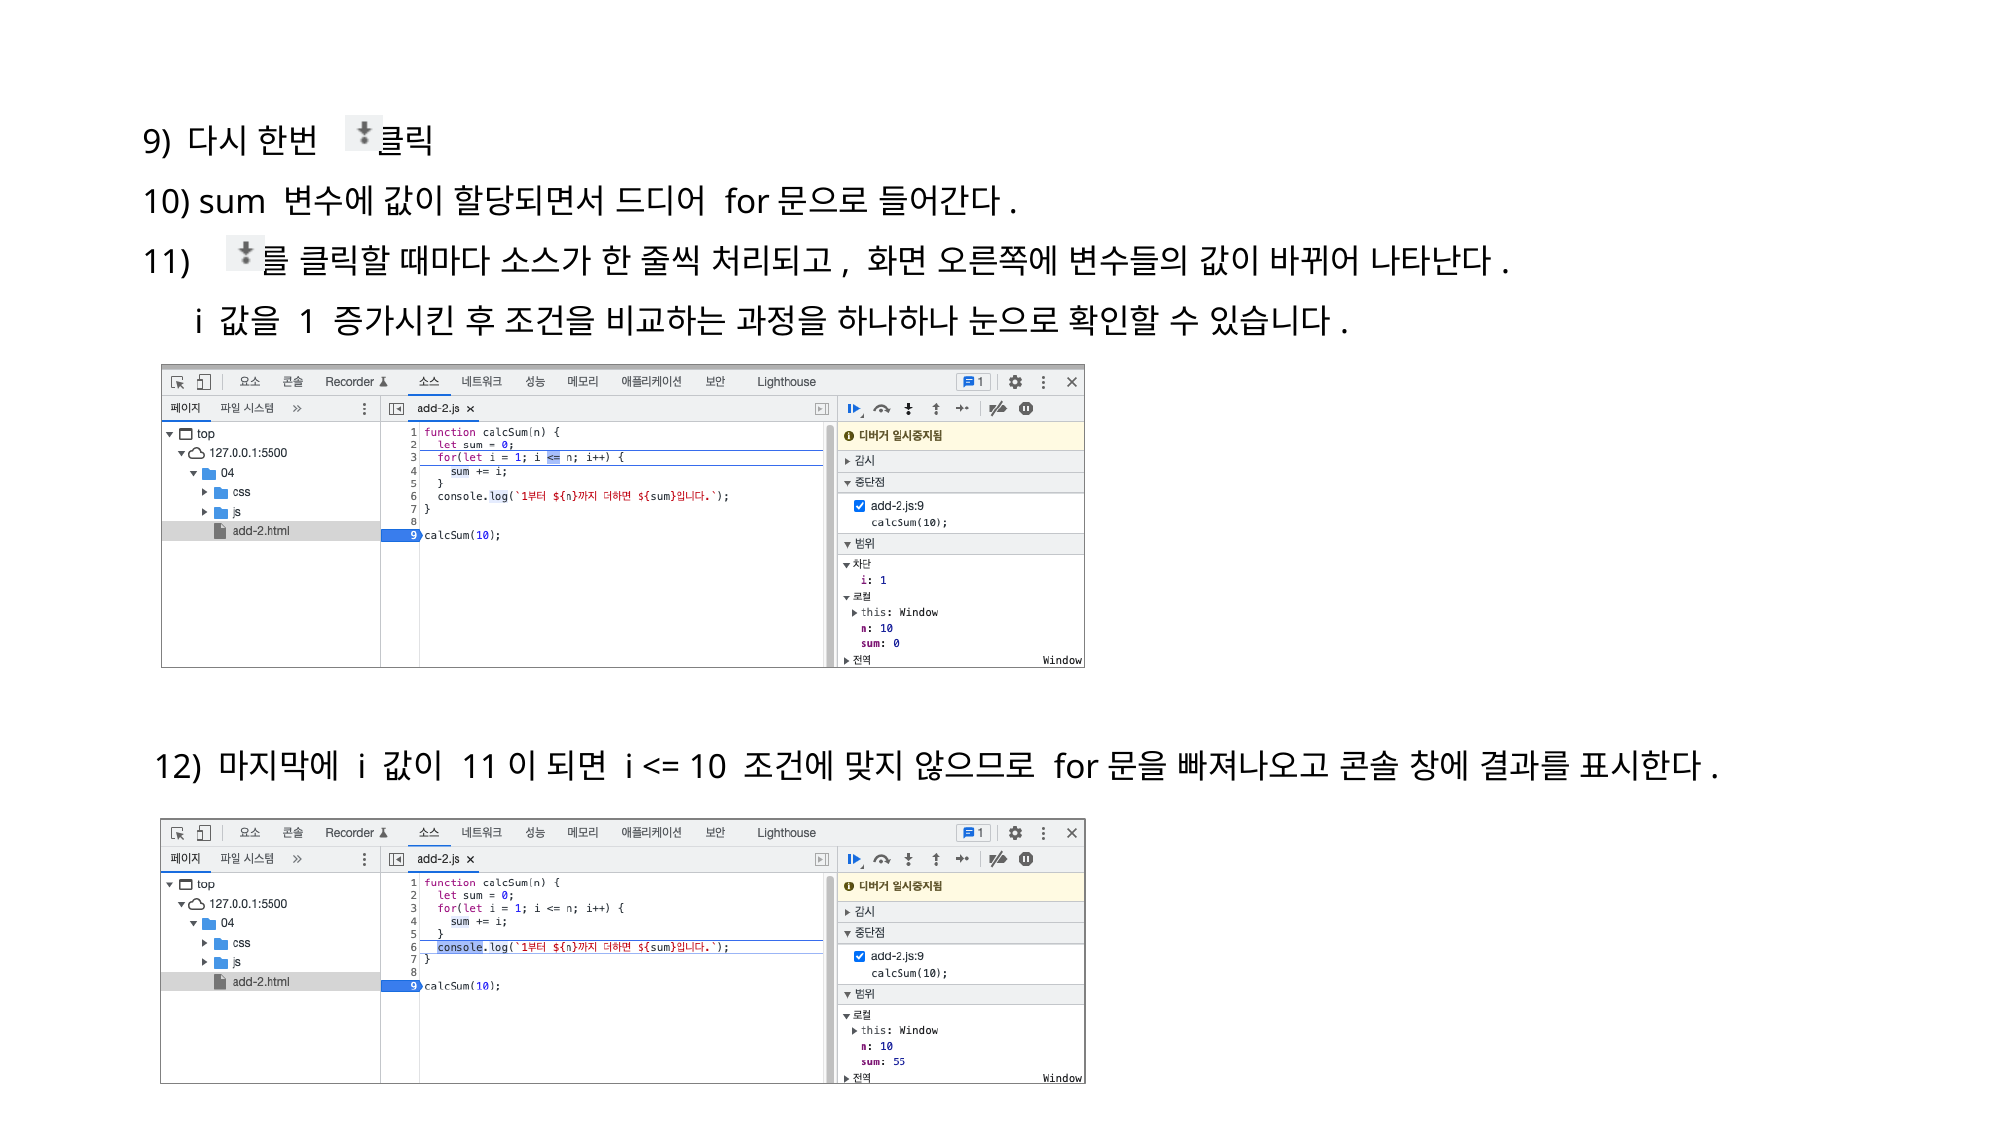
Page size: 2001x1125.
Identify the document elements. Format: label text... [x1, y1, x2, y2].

picture [161, 364, 1085, 668]
text_box 9) 다시 한번 클릭 10) sum 변수에 값이 할당되면서 드디어 for문으로 들어간다. 11) 를 클릭할 때마다 소스가 한 줄씩 처리되고, 화면 오른쪽에 변수들의 값이 바뀌어 나타난다. i 값을 1 증가시킨 후 조건을 비교하는 과정을 하나하나 눈으로 확인할 수 있습니다. [127, 93, 1774, 348]
picture [161, 819, 1085, 1083]
picture [226, 235, 265, 271]
text_box 12) 마지막에 i 값이 11이 되면 i <= 10 조건에 맞지 않으므로 for문을 빠져나오고 콘솔 창에 결과를 표시한다. [138, 717, 1889, 793]
picture [345, 115, 383, 151]
